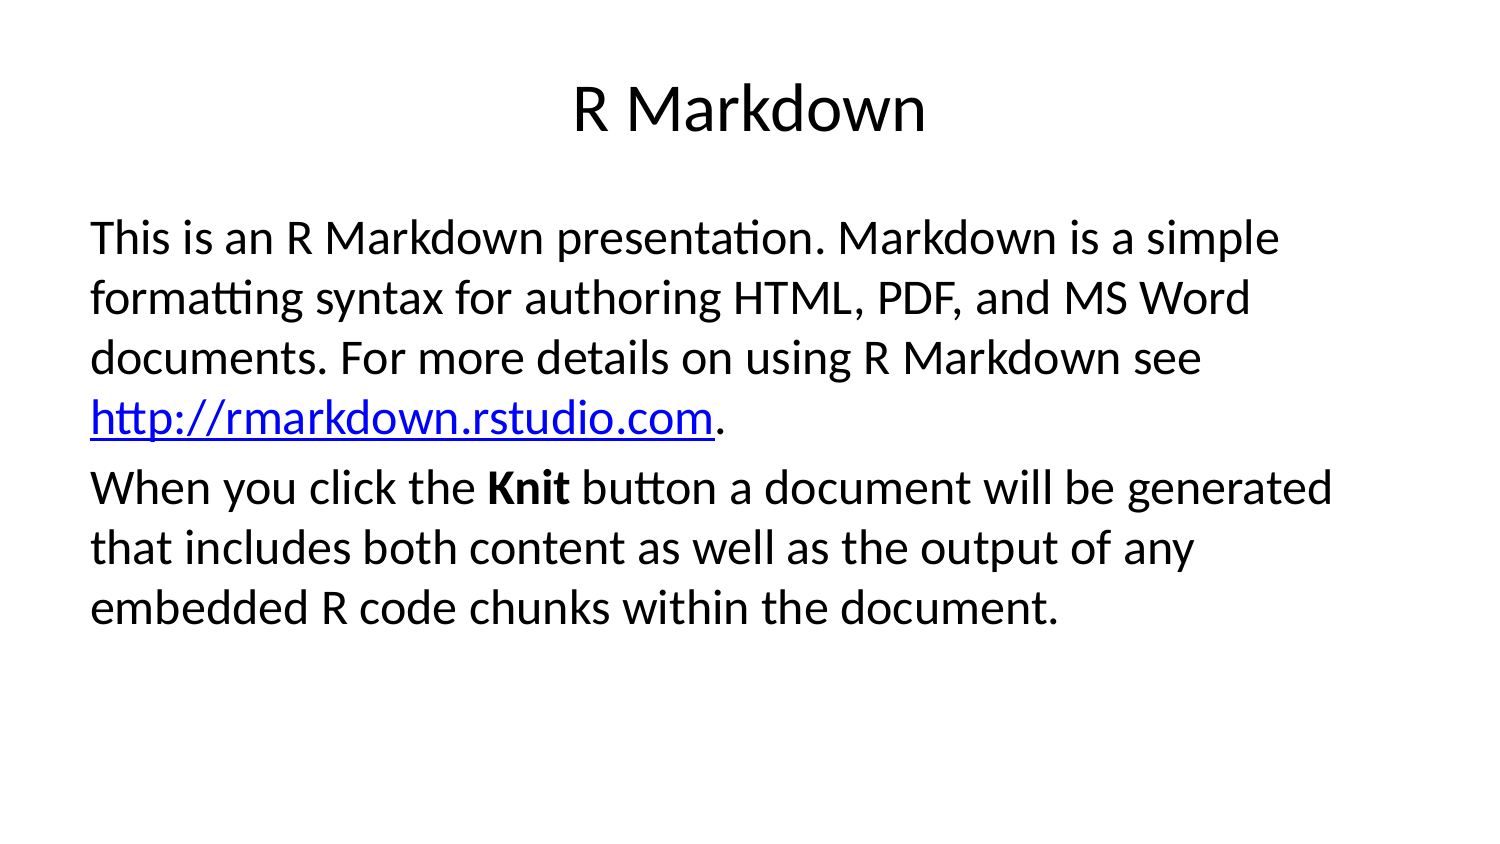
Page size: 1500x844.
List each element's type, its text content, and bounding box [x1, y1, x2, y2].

title R Markdown [75, 33, 1425, 175]
list This is an R Markdown presentation. Markdown is a simple formatting syntax for authoring HTML, PDF, and MS Word documents. For more details on using R Markdown see http://rmarkdown.rstudio.com. When you click the Knit button a document will be generated that includes both content as well as the output of any embedded R code chunks within the document. [75, 196, 1425, 754]
